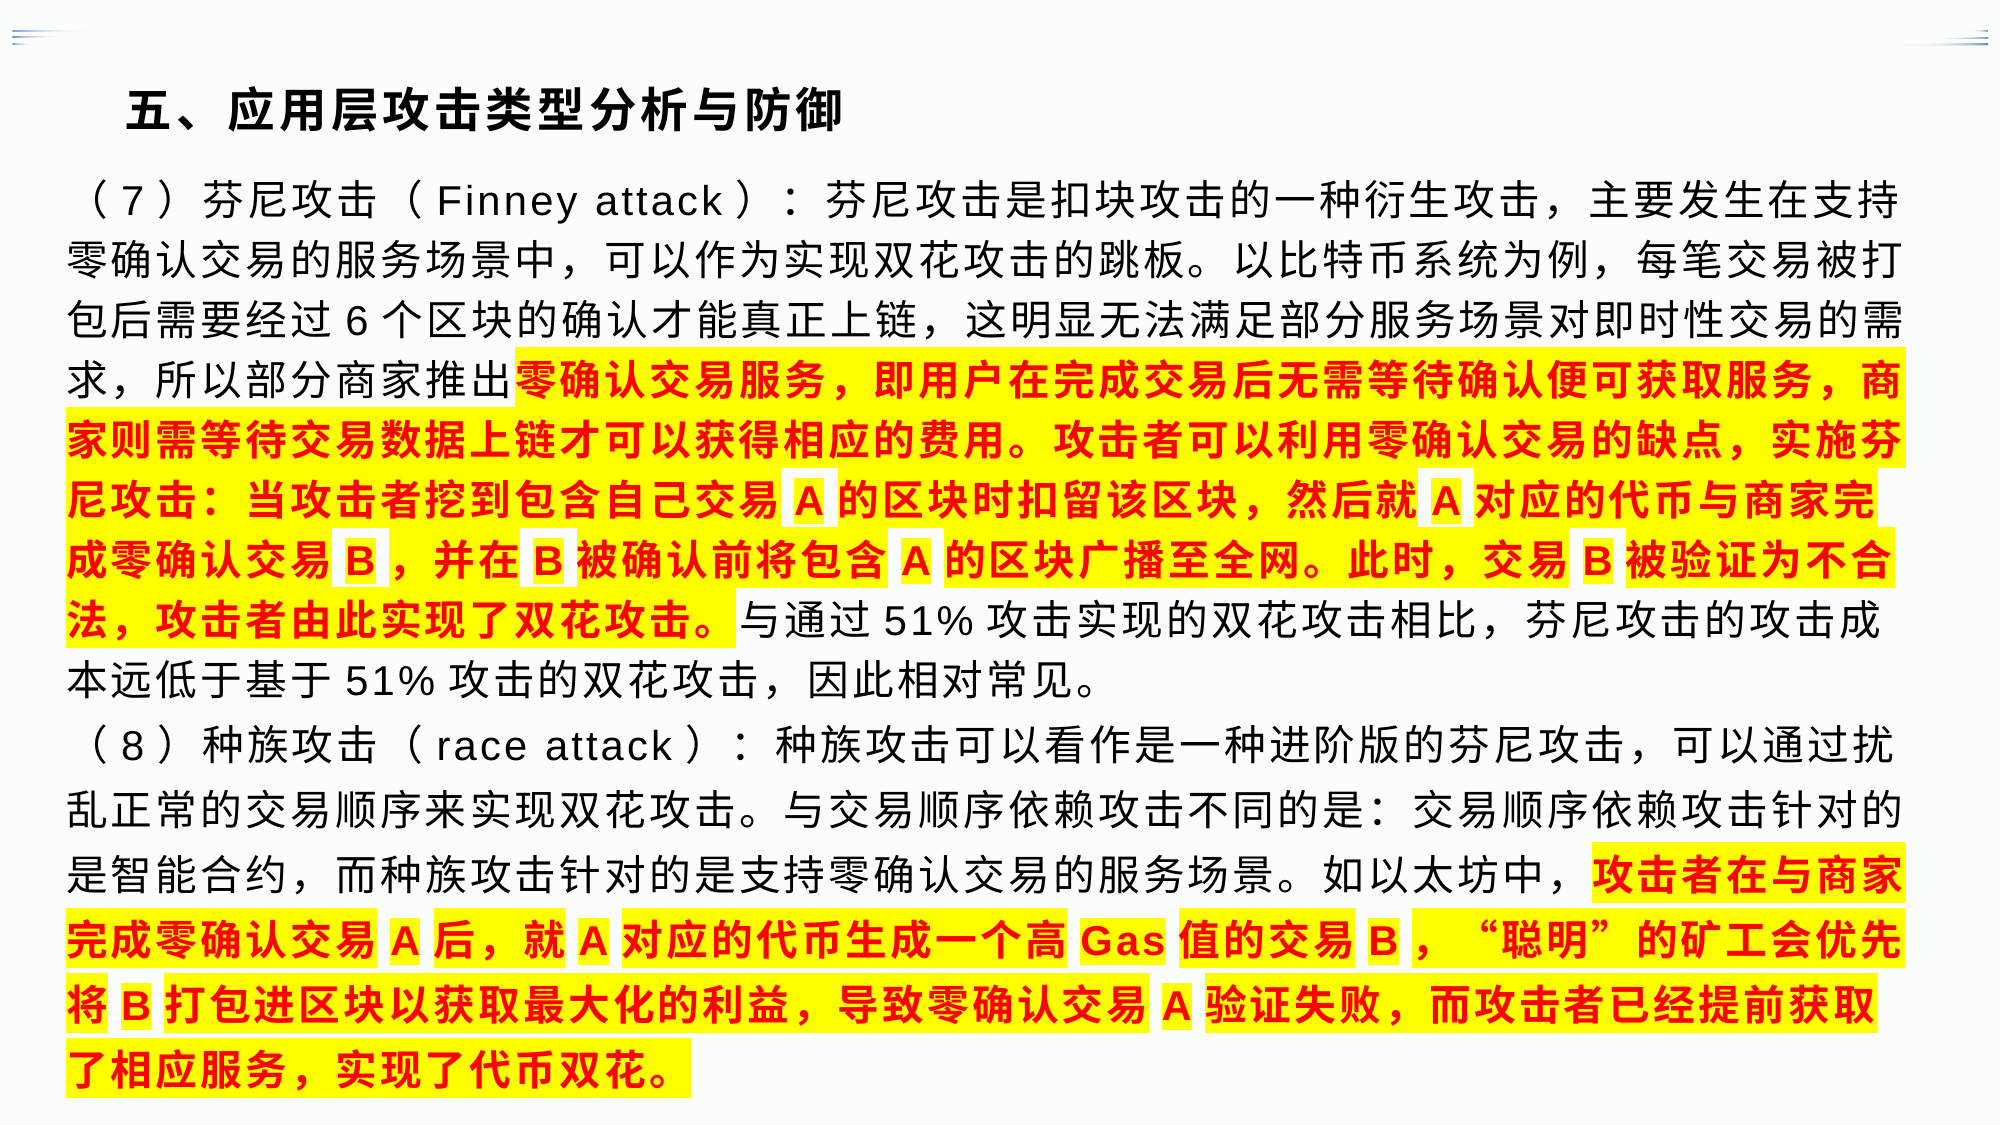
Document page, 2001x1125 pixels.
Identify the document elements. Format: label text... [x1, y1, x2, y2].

picture [1881, 0, 2000, 75]
list （7）芬尼攻击（Finney attack）：芬尼攻击是扣块攻击的一种衍生攻击，主要发生在支持零确认交易的服务场景中，可以作为实现双花攻击的跳板。以比特币系统为例，每笔交易被打包后需要经过6个区块的确认才能真正上链，这明显无法满足部分服务场景对即时性交易的需求，所以部分商家推出零确认交易服务，即用户在完成交易后无需等待确认便可获取服务，商家则需等待交易数据上链才可以获得相应的费用。攻击者可以利用零确认交易的缺点，实施芬尼攻击：当攻击者挖到包含自己交易A的区块时扣留该区块，然后就A对应的代币与商家完成零确认交易B，并在B被确认前将包含A的区块广播至全网。此时，交易B被验证为不合法，攻击者由此实现了双花攻击。与通过51%攻击实现的双花攻击相比，芬尼攻击的攻击成本远低于基于51%攻击的双花攻击，因此相对常见。 （8）种族攻击（race attack）：种族攻击可以看作是一种进阶版的芬尼攻击，可以通过扰乱正常的交易顺序来实现双花攻击。与交易顺序依赖攻击不同的是：交易顺序依赖攻击针对的是智能合约，而种族攻击针对的是支持零确认交易的服务场景。如以太坊中，攻击者在与商家完成零确认交易A后，就A对应的代币生成一个高Gas值的交易B，“聪明”的矿工会优先将B打包进区块以获取最大化的利益，导致零确认交易A验证失败，而攻击者已经提前获取了相应服务，实现了代币双花。 [51, 156, 1933, 1041]
picture [0, 0, 119, 75]
title 五、应用层攻击类型分析与防御 [109, 72, 1891, 146]
